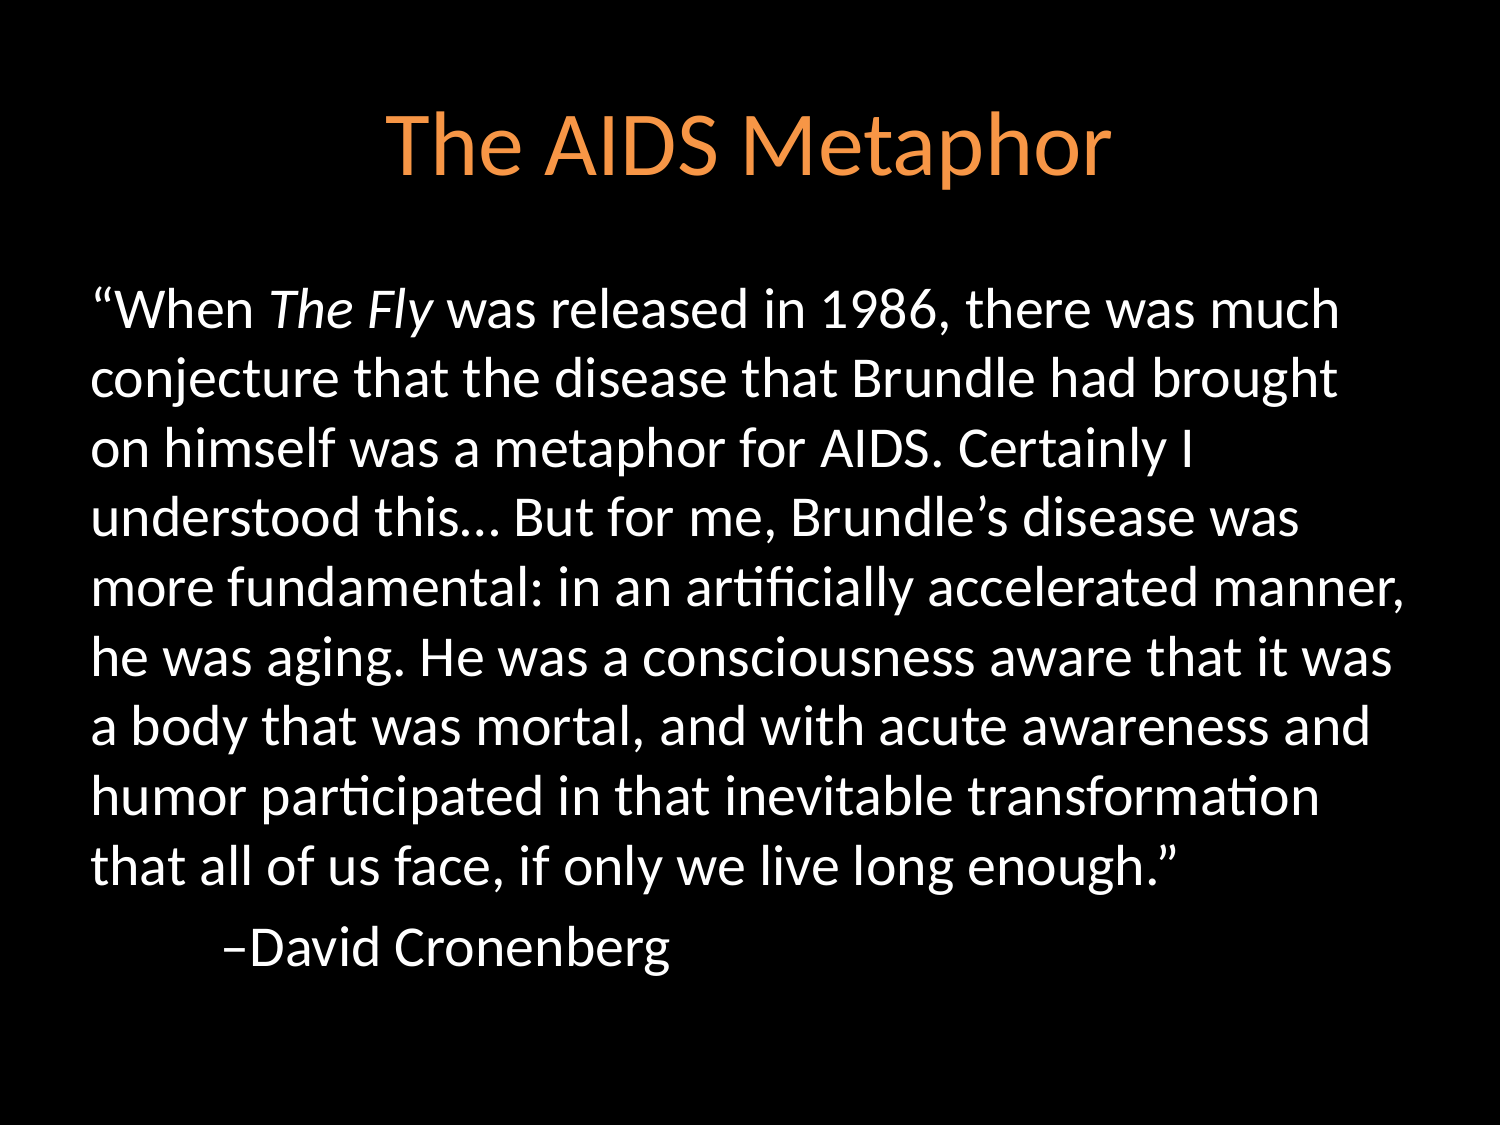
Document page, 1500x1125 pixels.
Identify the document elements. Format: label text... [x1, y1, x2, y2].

list “When The Fly was released in 1986, there was much conjecture that the disease that Brundle had brought on himself was a metaphor for AIDS. Certainly I understood this… But for me, Brundle’s disease was more fundamental: in an artificially accelerated manner, he was aging. He was a consciousness aware that it was a body that was mortal, and with acute awareness and humor participated in that inevitable transformation that all of us face, if only we live long enough.” –David Cronenberg [75, 262, 1425, 1005]
title The AIDS Metaphor [75, 45, 1425, 233]
